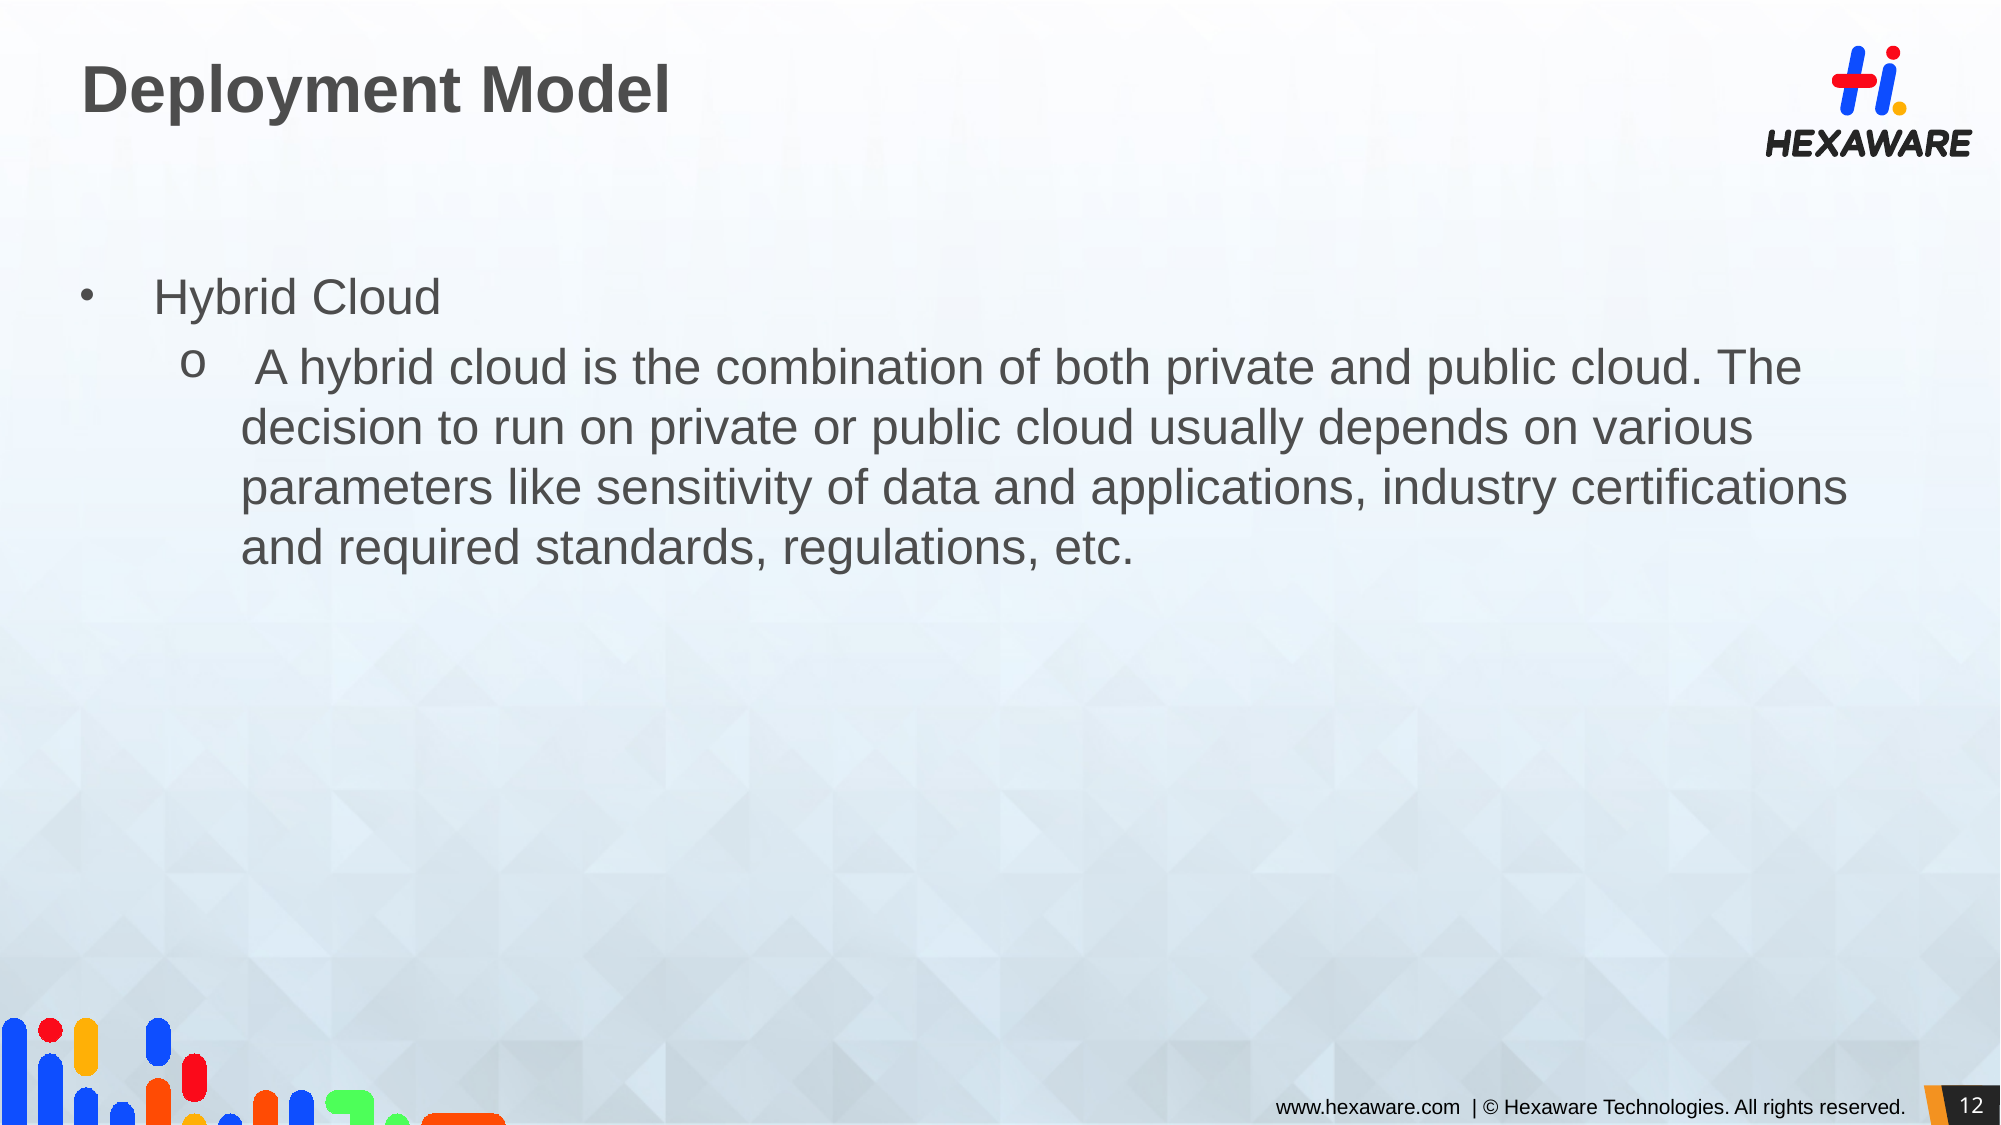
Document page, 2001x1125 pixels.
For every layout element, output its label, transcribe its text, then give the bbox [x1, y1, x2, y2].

title Deployment Model [70, 35, 1521, 136]
list Hybrid Cloud A hybrid cloud is the combination of both private and public cloud. The decision to run on private or public cloud usually depends on various parameters like sensitivity of data and applications, industry certifications and required standards, regulations, etc. [67, 258, 1933, 1062]
picture [0, 0, 2001, 1125]
